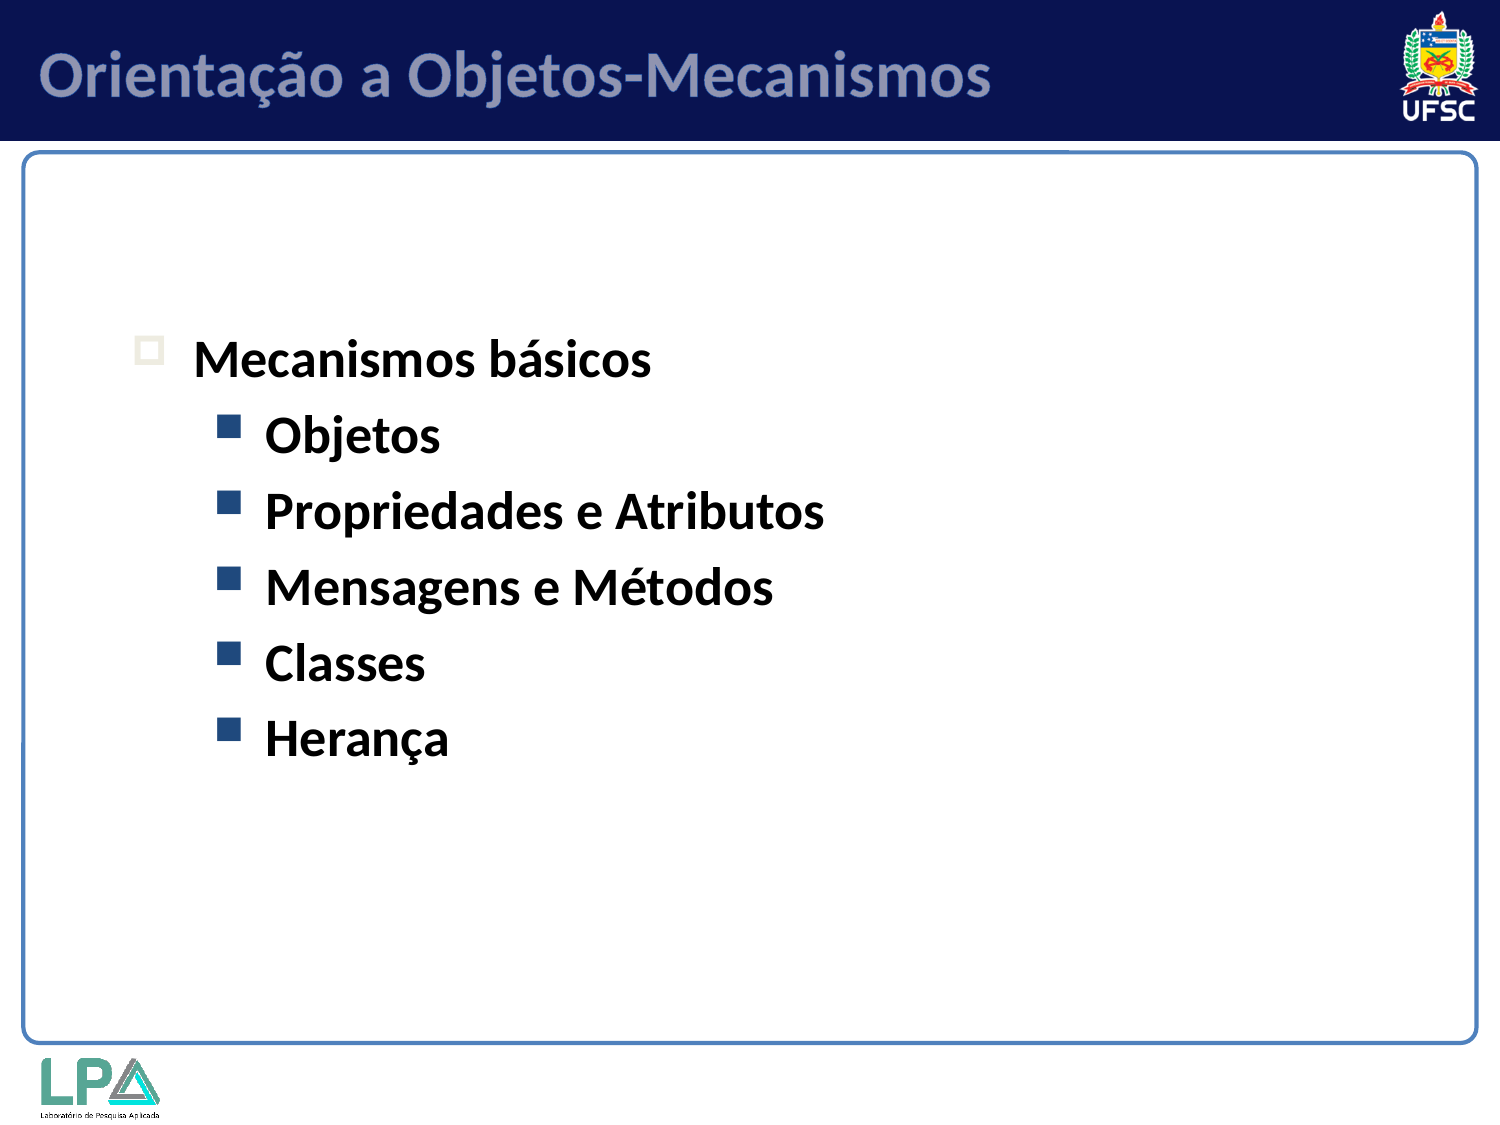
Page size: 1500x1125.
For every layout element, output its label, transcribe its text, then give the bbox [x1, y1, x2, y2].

picture [41, 1058, 160, 1120]
text_box Mecanismos básicos Objetos Propriedades e Atributos Mensagens e Métodos Classes Herança [117, 317, 1275, 991]
picture [0, 0, 1500, 141]
